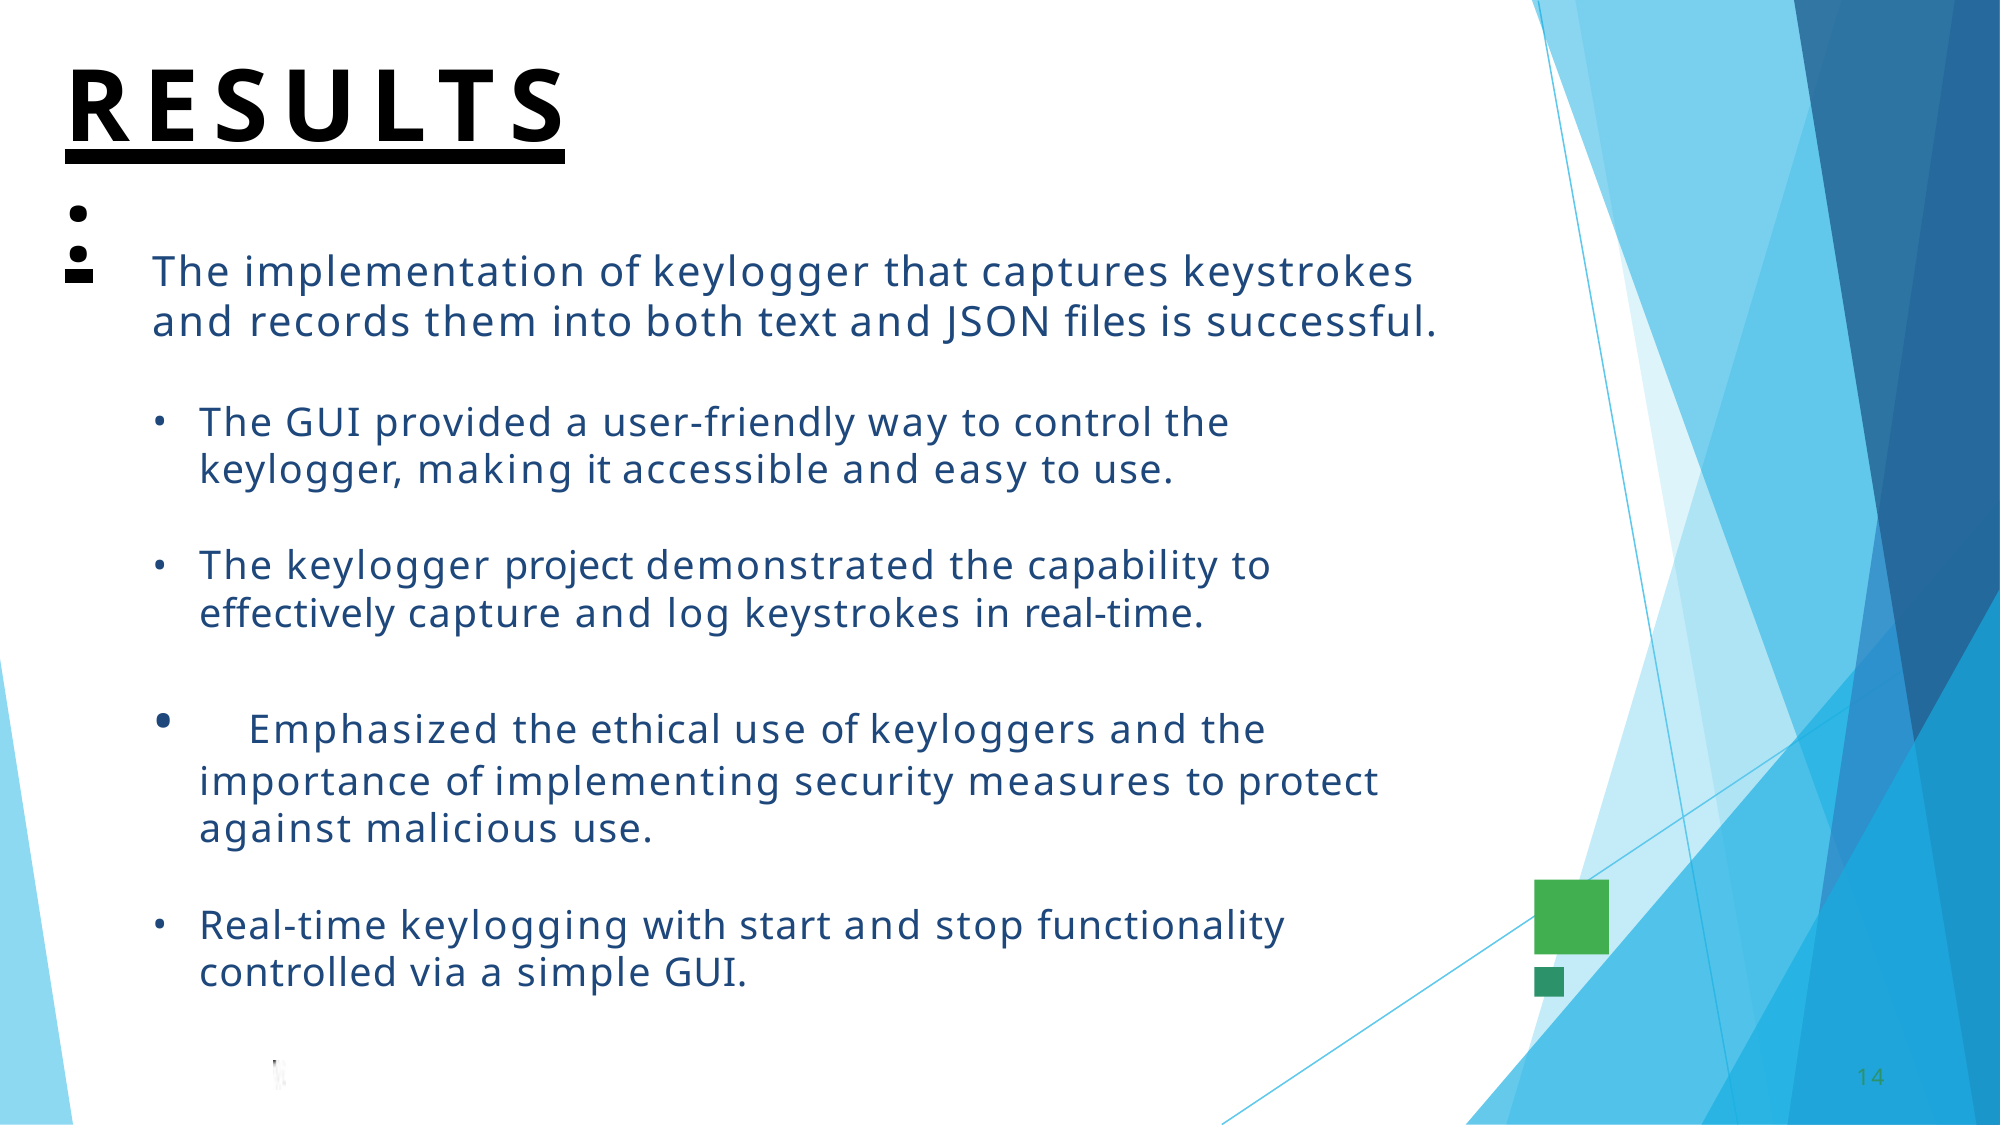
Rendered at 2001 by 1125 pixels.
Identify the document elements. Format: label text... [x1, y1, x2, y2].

text_box [1534, 879, 1609, 955]
list The implementation of keylogger that captures keystrokes and records them into both text and JSON files is successful. The GUI provided a user-friendly way to control the keylogger, making it accessible and easy to use. The keylogger project demonstrated the capability to effectively capture and log keystrokes in real-time. Emphasized the ethical use of keyloggers and the importance of implementing security measures to protect against malicious use. Real-time keylogging with start and stop functionality controlled via a simple GUI. [150, 242, 1475, 995]
text_box : [62, 158, 107, 281]
text_box [1534, 967, 1564, 997]
picture [273, 1060, 286, 1090]
title RESULTS [62, 39, 570, 230]
text_box 14 [1854, 1060, 1888, 1091]
